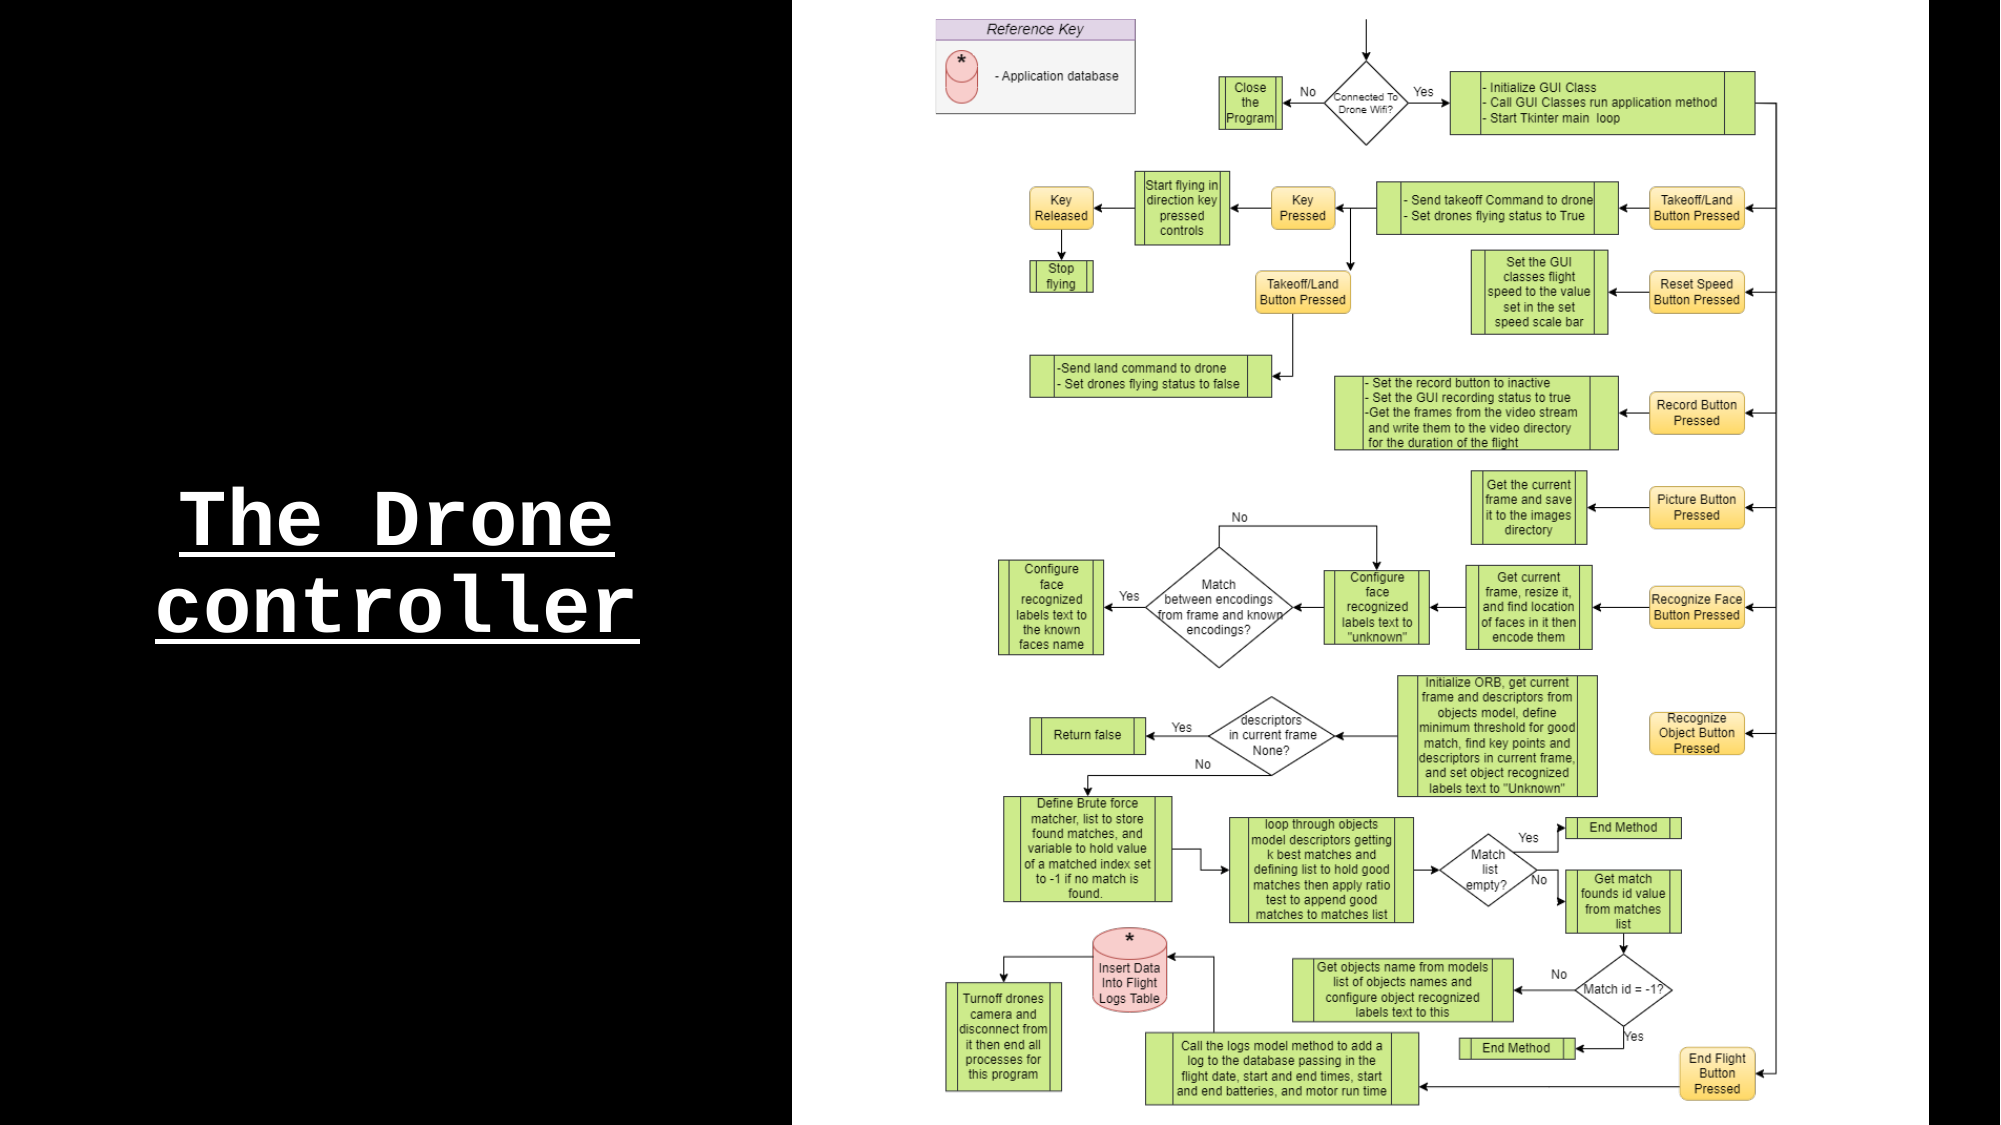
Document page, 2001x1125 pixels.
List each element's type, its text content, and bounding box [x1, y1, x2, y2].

text_box [792, 0, 1929, 1125]
picture [935, 19, 1786, 1106]
title The Drone controller [71, 467, 723, 658]
